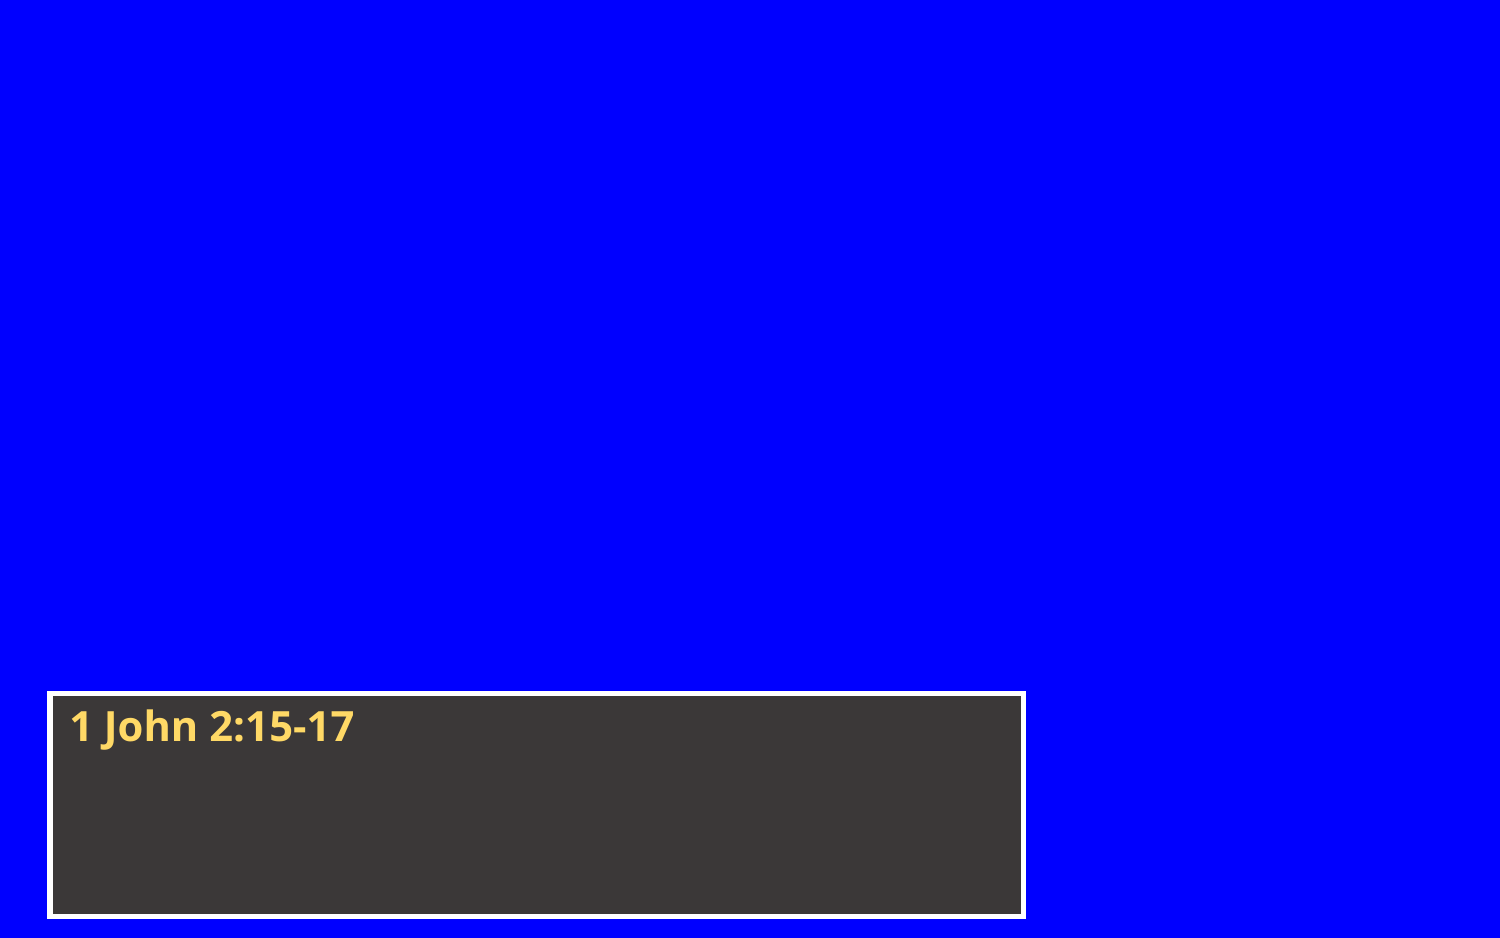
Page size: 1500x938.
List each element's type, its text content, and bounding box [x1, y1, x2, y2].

text_box 1 John 2:15-17 16 For all that is in the world, the lust of the flesh, and the lust of the eyes, and the pride of life, is not of the .. [50, 693, 1024, 917]
